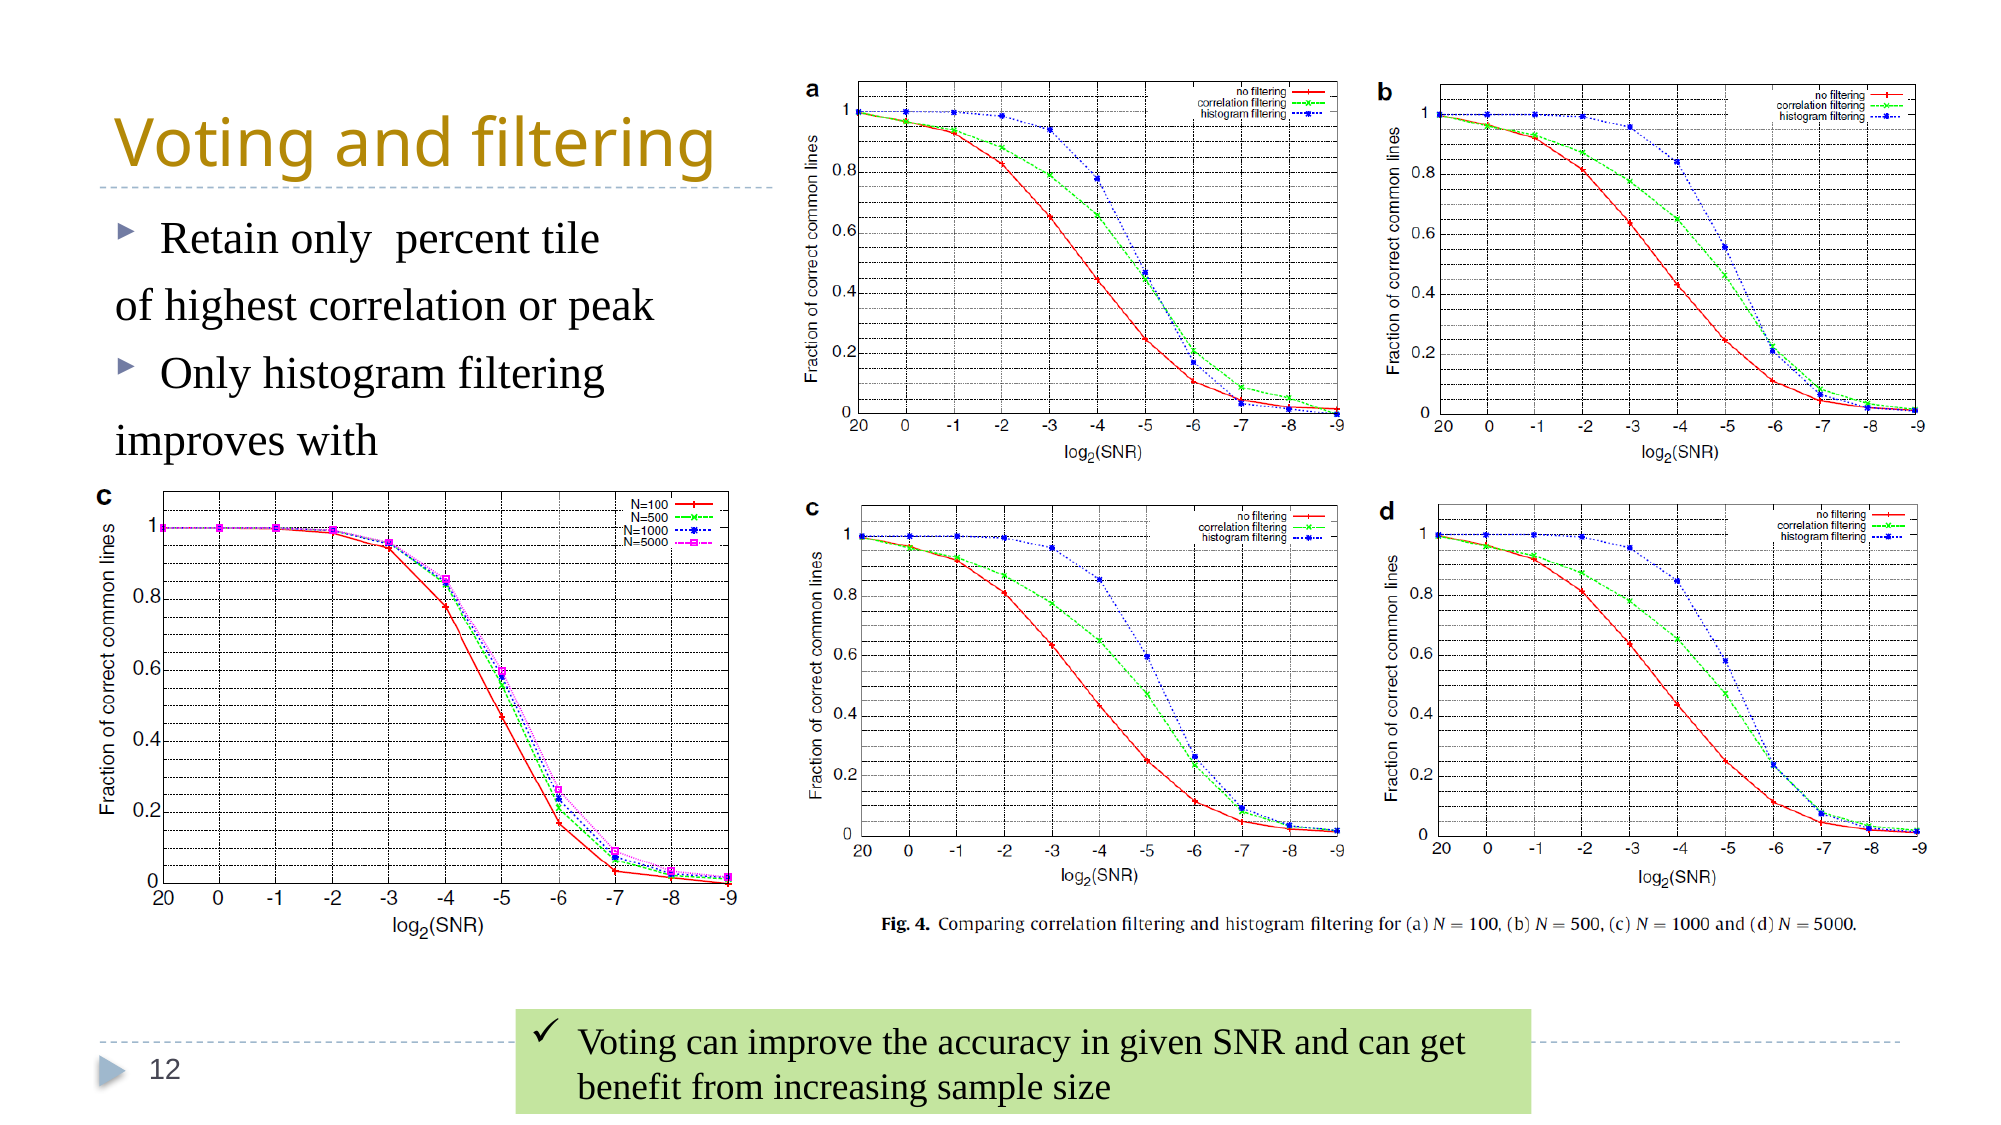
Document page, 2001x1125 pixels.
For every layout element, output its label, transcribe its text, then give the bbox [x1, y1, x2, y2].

picture [775, 59, 1975, 943]
slide_number 12 [134, 1042, 515, 1103]
text_box Voting can improve the accuracy in given SNR and can get benefit from increasing sample size [515, 1009, 1532, 1114]
picture [66, 465, 756, 941]
title Voting and filtering [99, 24, 1901, 188]
